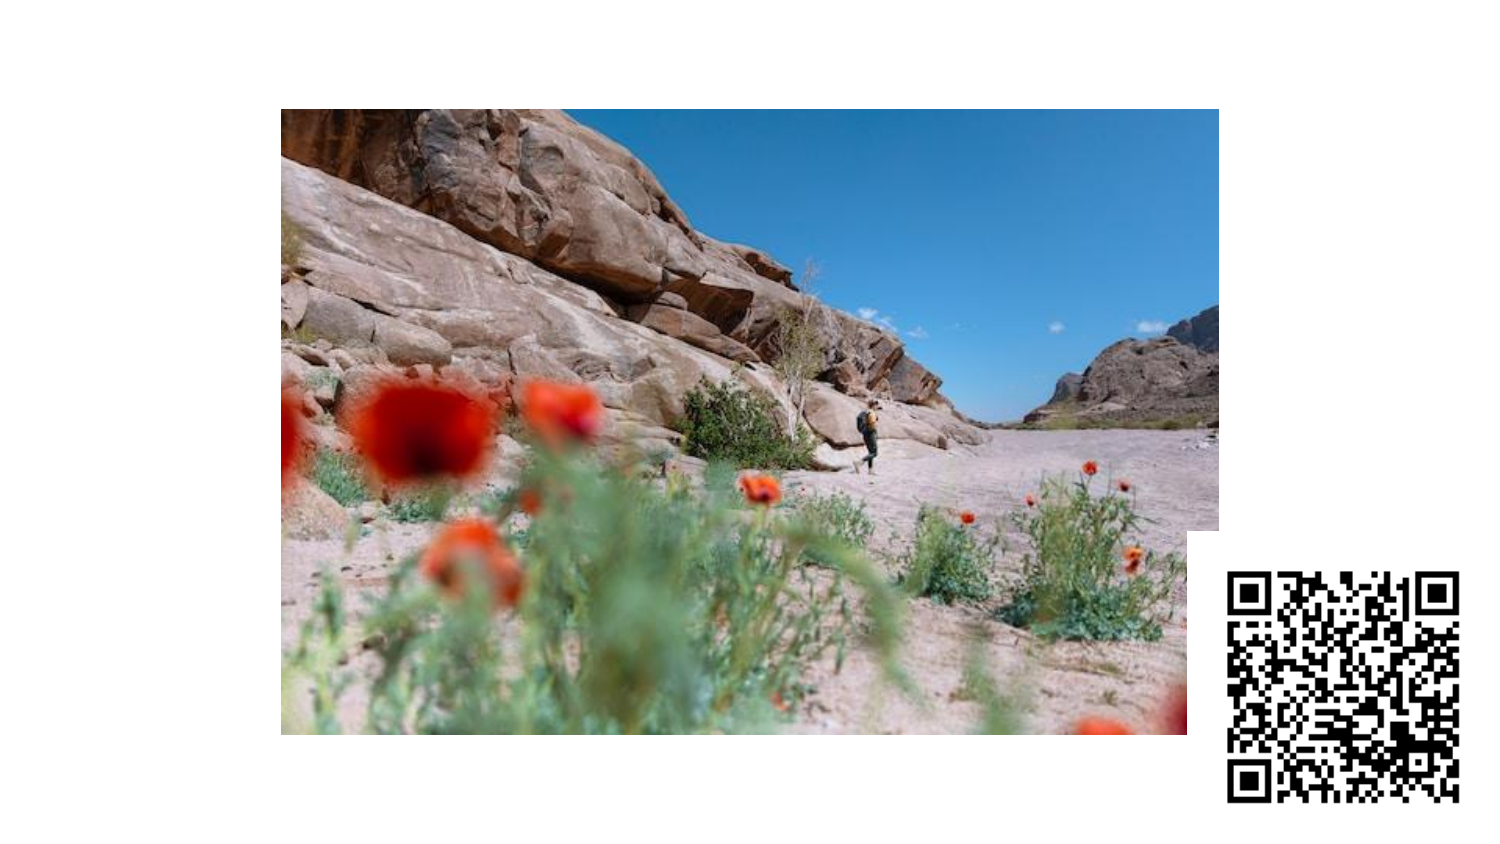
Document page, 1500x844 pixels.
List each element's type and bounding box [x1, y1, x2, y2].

picture [281, 109, 1500, 844]
